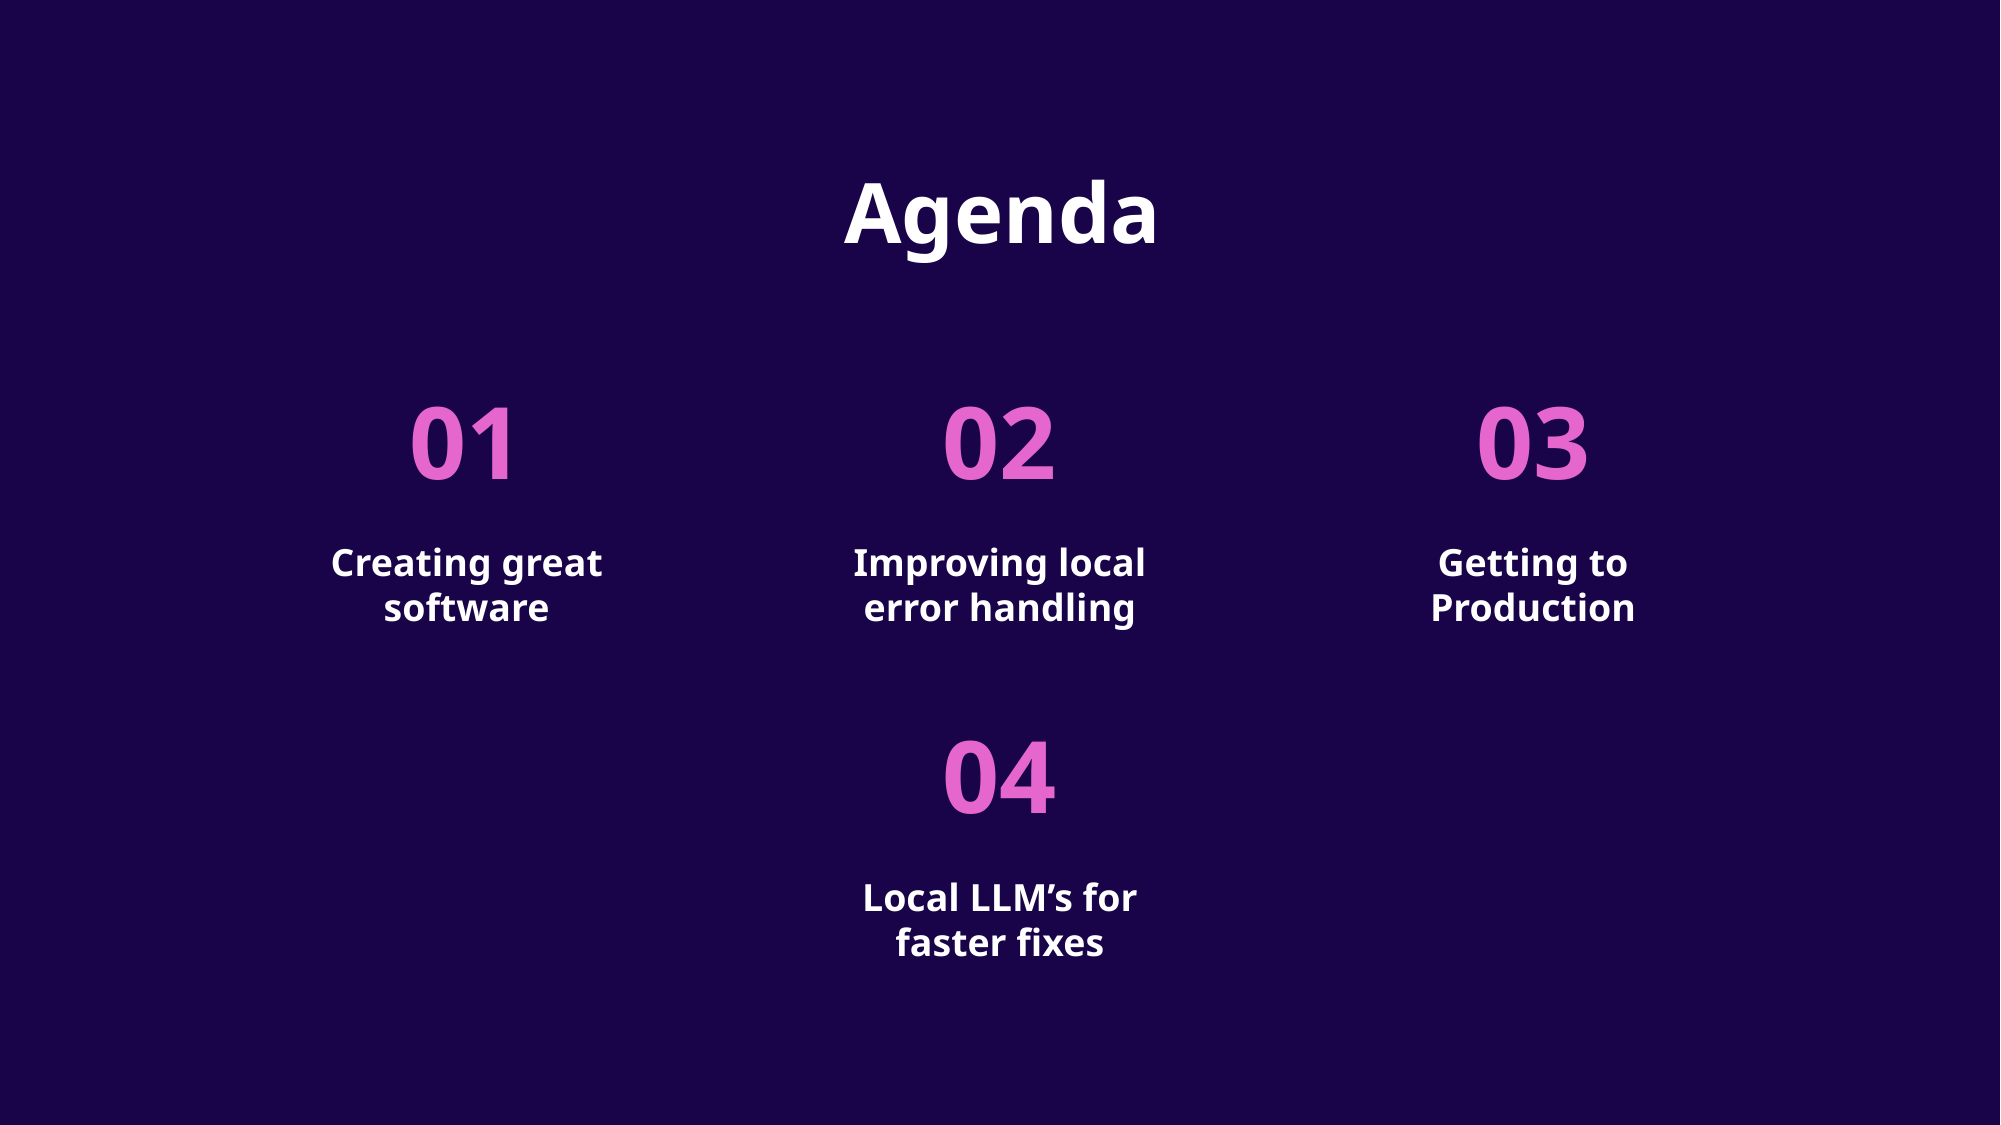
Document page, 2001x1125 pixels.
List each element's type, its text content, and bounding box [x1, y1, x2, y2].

list 02 [859, 379, 1141, 501]
title Agenda [96, 160, 1910, 262]
text_box 04 [859, 713, 1141, 834]
list Getting to Production [1343, 538, 1723, 630]
list Improving local error handling [810, 538, 1190, 630]
list 03 [1392, 379, 1675, 501]
list 01 [325, 379, 608, 501]
text_box Local LLM’s for faster fixes [810, 873, 1190, 964]
list Creating great software [277, 538, 657, 630]
